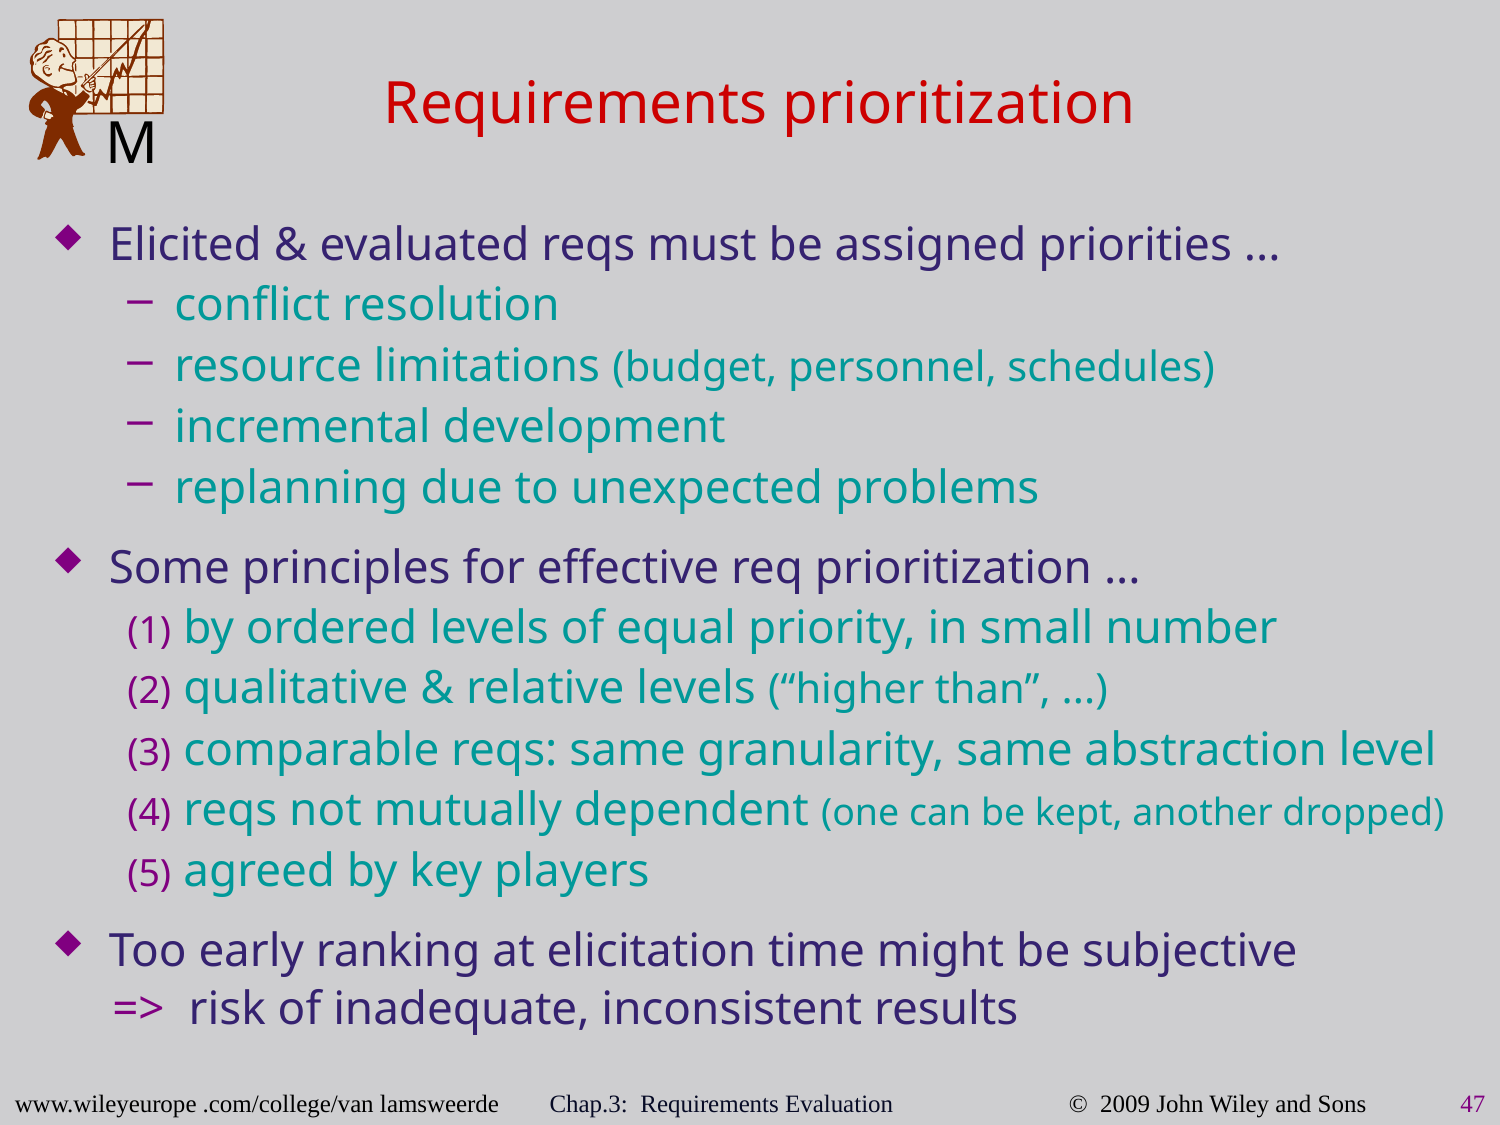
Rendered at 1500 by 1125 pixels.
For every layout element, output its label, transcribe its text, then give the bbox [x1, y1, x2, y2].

title Requirements prioritization [185, 37, 1470, 163]
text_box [28, 18, 180, 183]
list Elicited & evaluated reqs must be assigned priorities ... conflict resolution resource limitations (budget, personnel, schedules) incremental development replanning due to unexpected problems Some principles for effective req prioritization ... (1) by ordered levels of equal priority, in small number (2) qualitative & relative levels (“higher than”, ...) (3) comparable reqs: same granularity, same abstraction level (4) reqs not mutually dependent (one can be kept, another dropped) (5) agreed by key players Too early ranking at elicitation time might be subjective => risk of inadequate, inconsistent results [36, 212, 1500, 1030]
